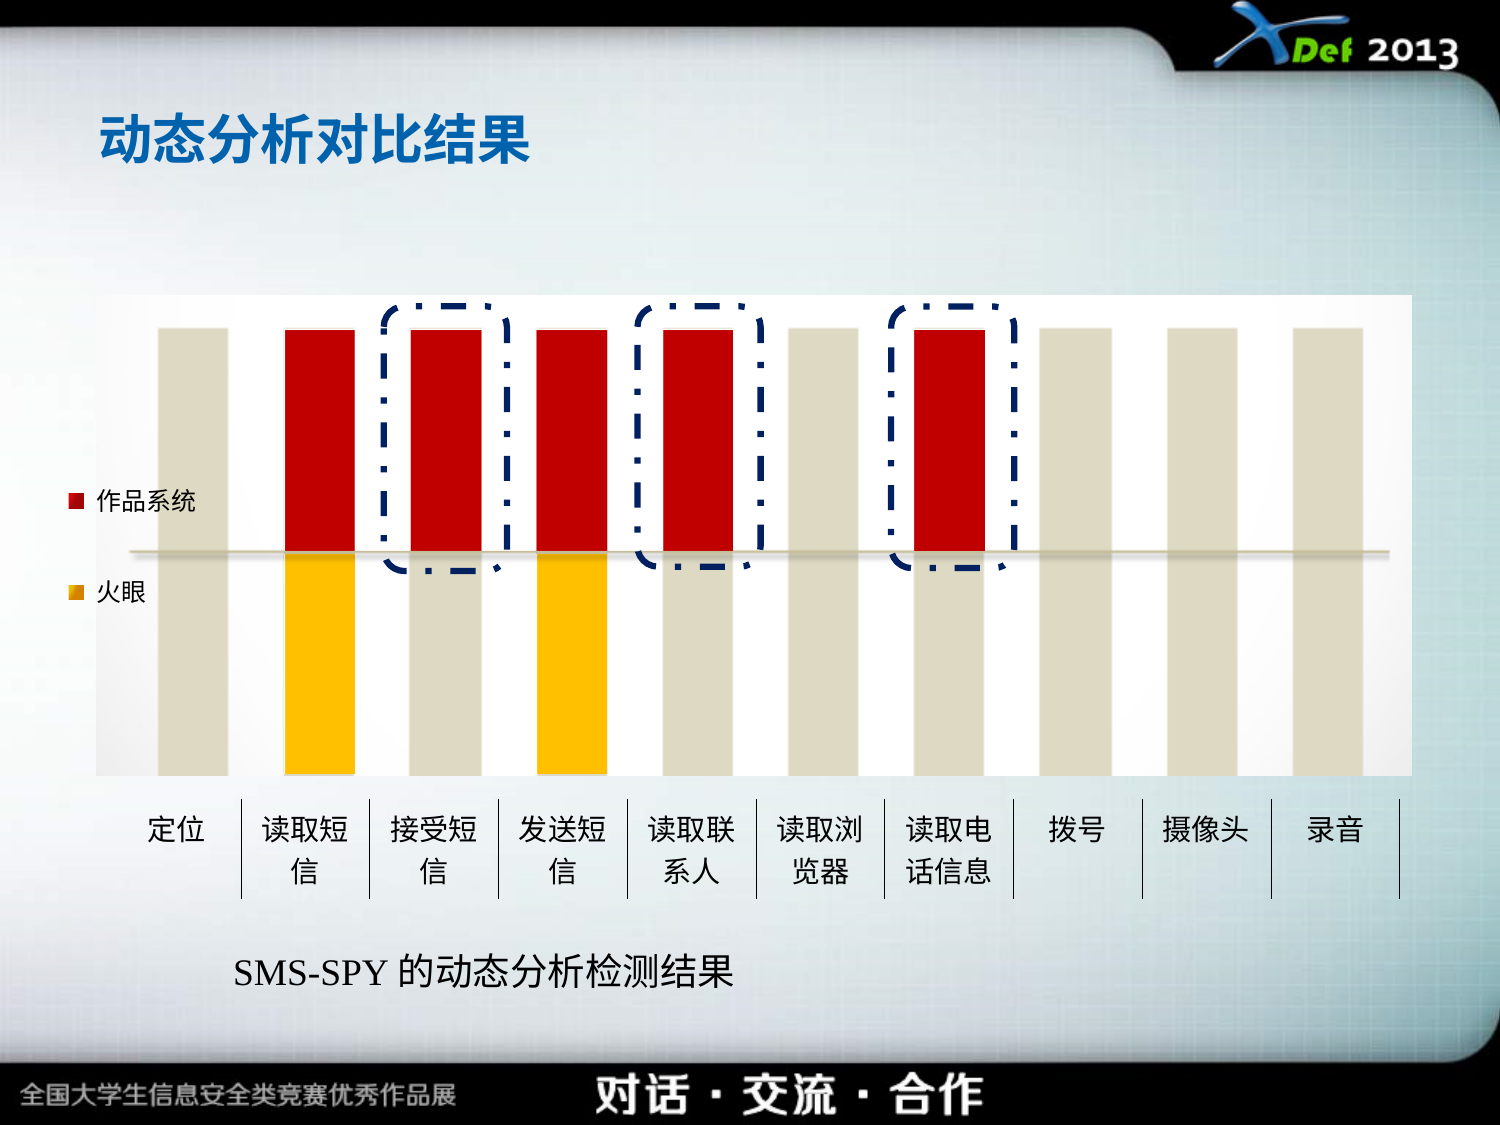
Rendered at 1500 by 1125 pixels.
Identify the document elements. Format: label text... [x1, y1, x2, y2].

table_header 读取短信 [242, 799, 369, 899]
table_header 录音 [1272, 799, 1399, 899]
table_header 拨号 [1014, 799, 1142, 899]
table_header 发送短信 [499, 799, 627, 899]
text_box 动态分析对比结果 [83, 42, 548, 178]
table_header 读取电话信息 [885, 799, 1013, 899]
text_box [68, 329, 985, 775]
table_header 读取浏览器 [757, 799, 884, 899]
table_header 定位 [112, 799, 241, 899]
picture [0, 0, 1500, 1125]
text_box SMS-SPY的动态分析检测结果 [218, 940, 809, 1001]
table_header 读取联系人 [628, 799, 756, 899]
table_header 摄像头 [1143, 799, 1271, 899]
table_header 接受短信 [370, 799, 498, 899]
